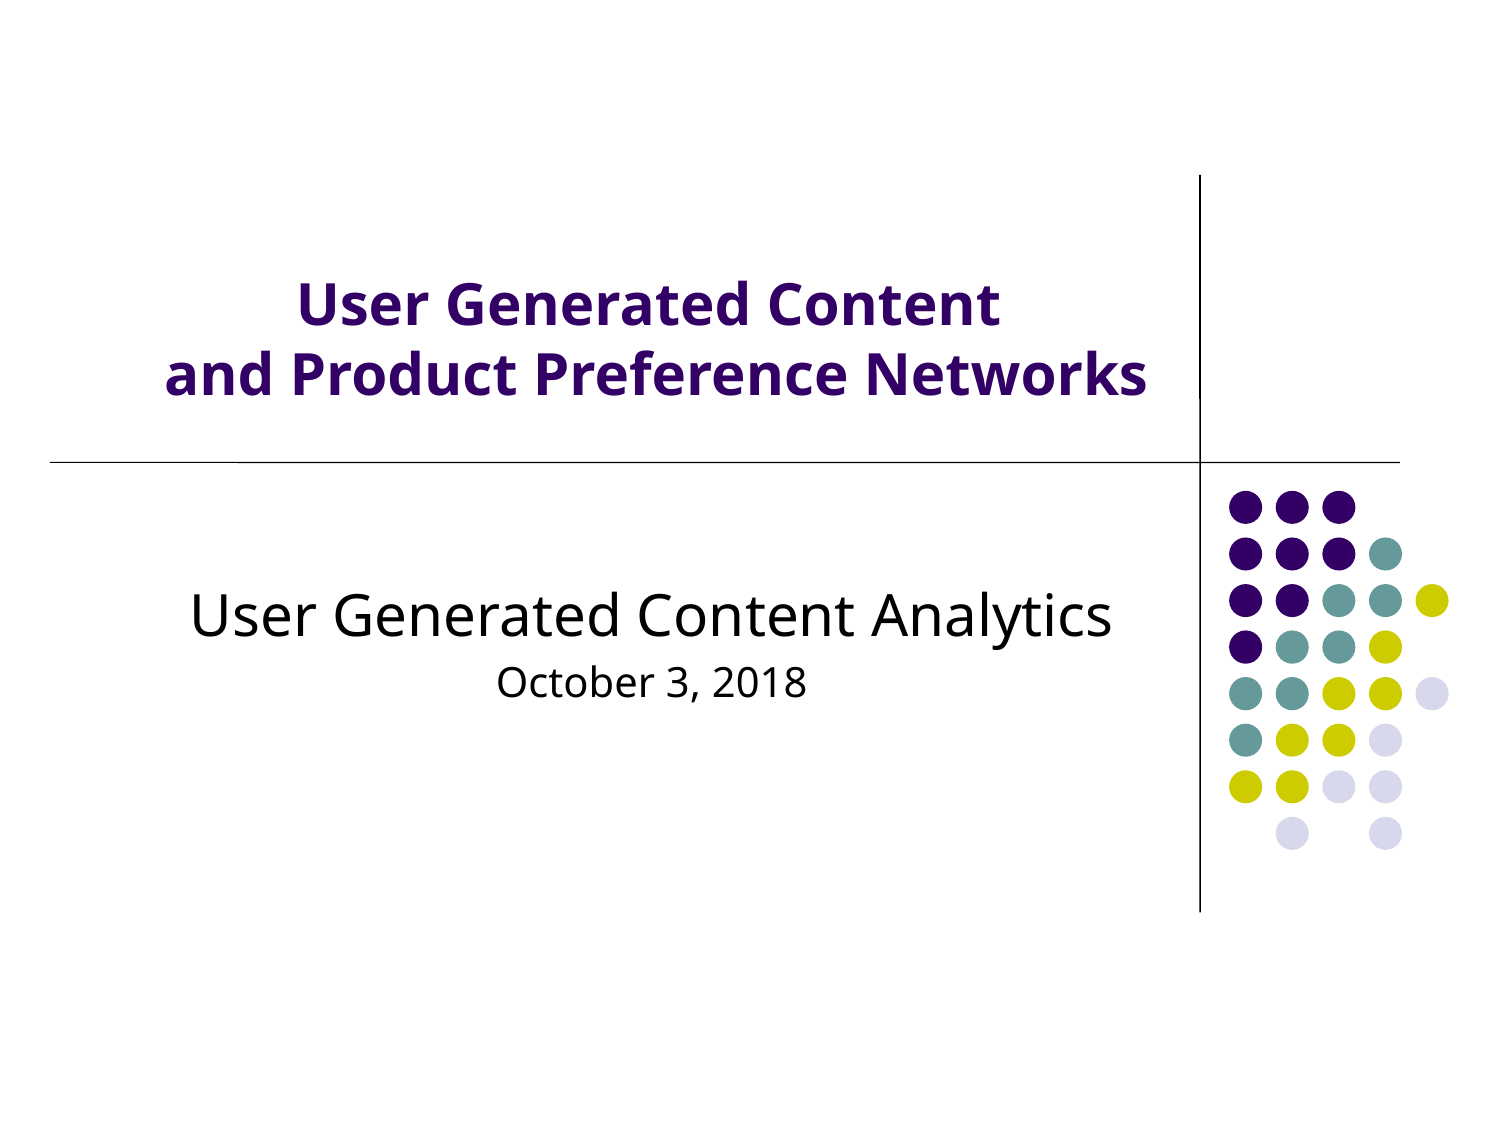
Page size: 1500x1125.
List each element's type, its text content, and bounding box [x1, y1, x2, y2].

subtitle User Generated Content Analytics October 3, 2018 [139, 499, 1165, 888]
title User Generated Content and Product Preference Networks [0, 158, 1363, 576]
